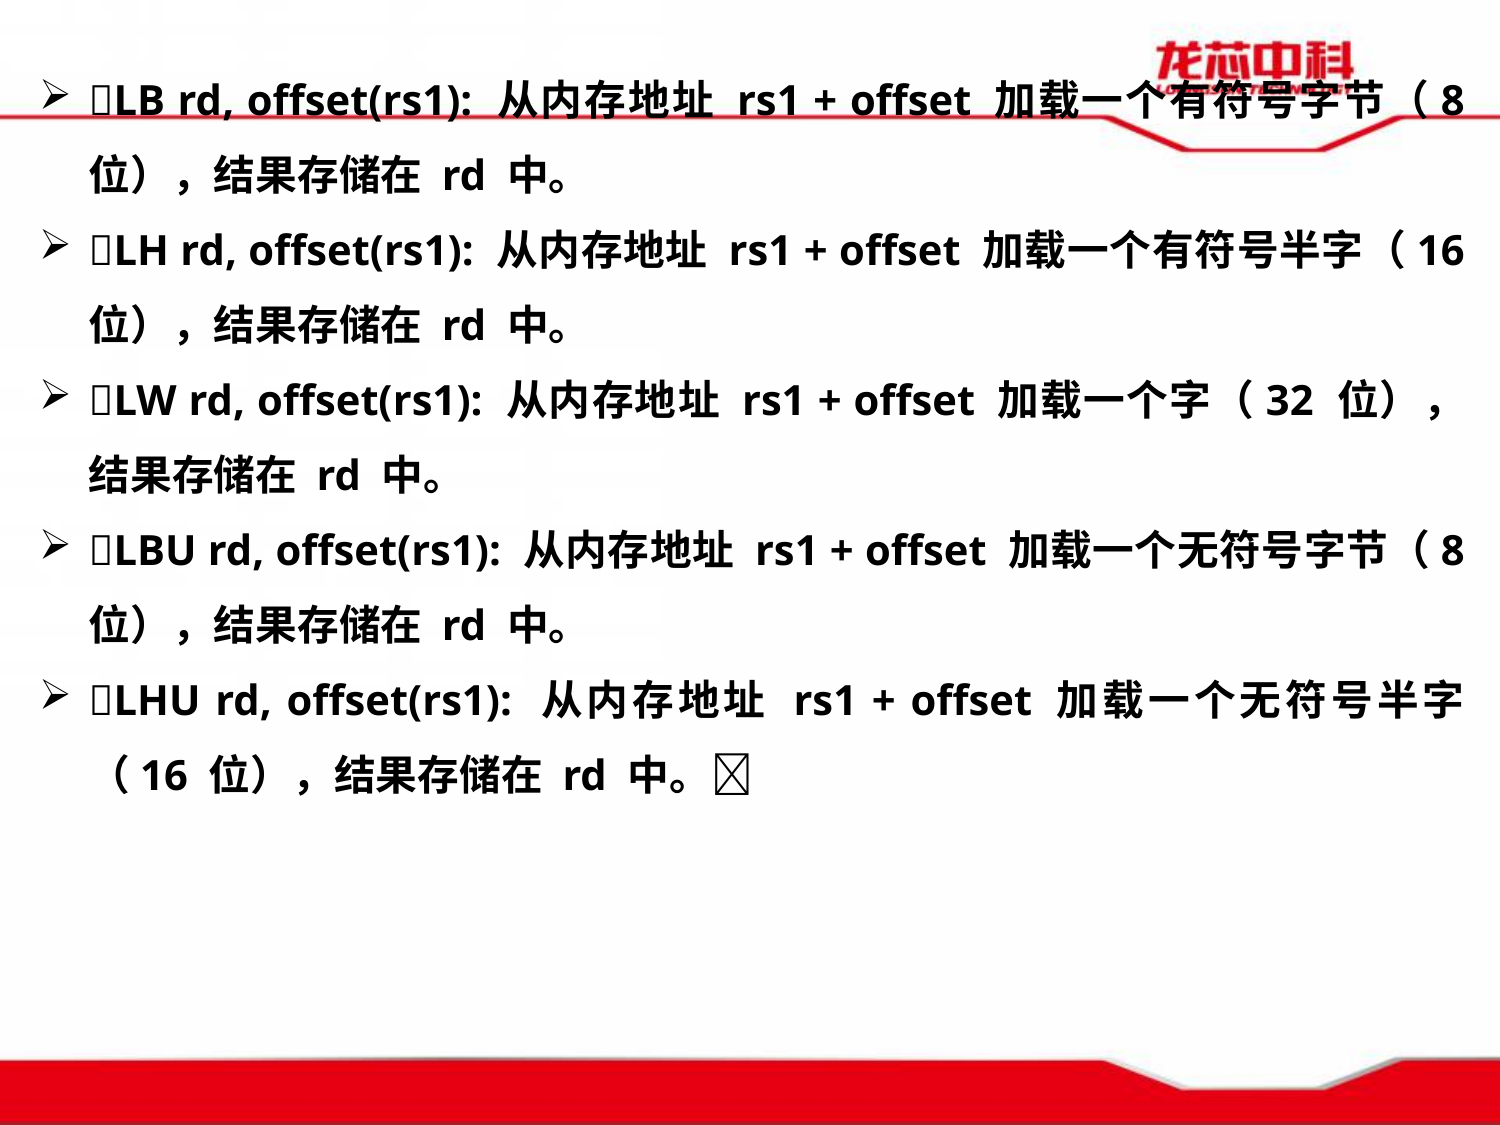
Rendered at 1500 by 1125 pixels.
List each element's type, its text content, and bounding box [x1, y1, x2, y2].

picture [0, 0, 1500, 1125]
text_box LB rd, offset(rs1): 从内存地址 rs1 + offset 加载一个有符号字节（8 位），结果存储在 rd 中。 LH rd, offset(rs1): 从内存地址 rs1 + offset 加载一个有符号半字（16 位），结果存储在 rd 中。 LW rd, offset(rs1): 从内存地址 rs1 + offset 加载一个字（32 位），结果存储在 rd 中。 LBU rd, offset(rs1): 从内存地址 rs1 + offset 加载一个无符号字节（8 位），结果存储在 rd 中。 LHU rd, offset(rs1): 从内存地址 rs1 + offset 加载一个无符号半字（16 位），结果存储在 rd 中。 [24, 41, 1480, 912]
